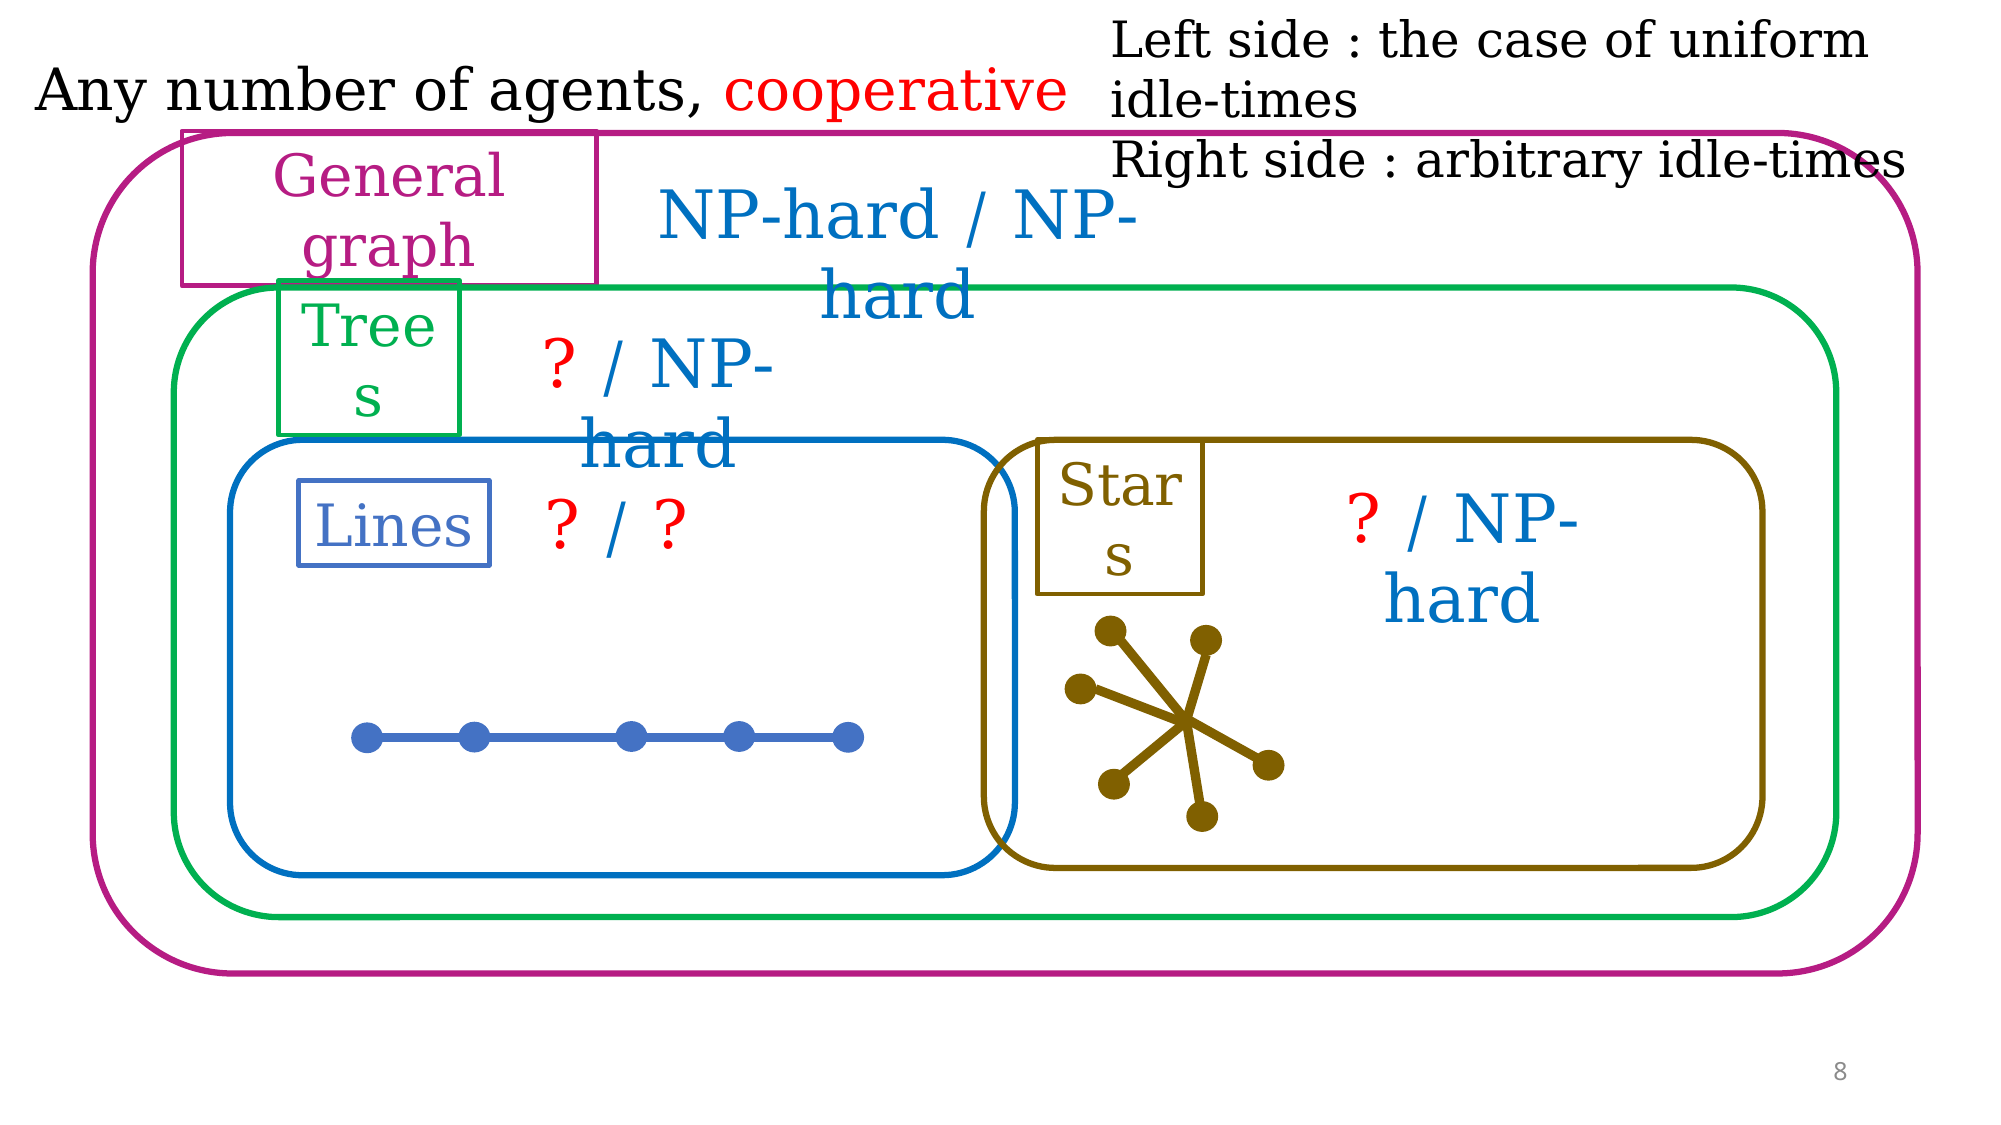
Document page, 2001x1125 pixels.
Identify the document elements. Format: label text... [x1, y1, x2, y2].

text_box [1065, 616, 1284, 831]
text_box Any number of agents, cooperative [20, 44, 1084, 129]
text_box Left side : the case of uniform idle-times Right side : arbitrary idle-times [1095, 0, 2000, 195]
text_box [352, 722, 864, 753]
slide_number 8 [1412, 1042, 1863, 1103]
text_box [92, 132, 1918, 974]
